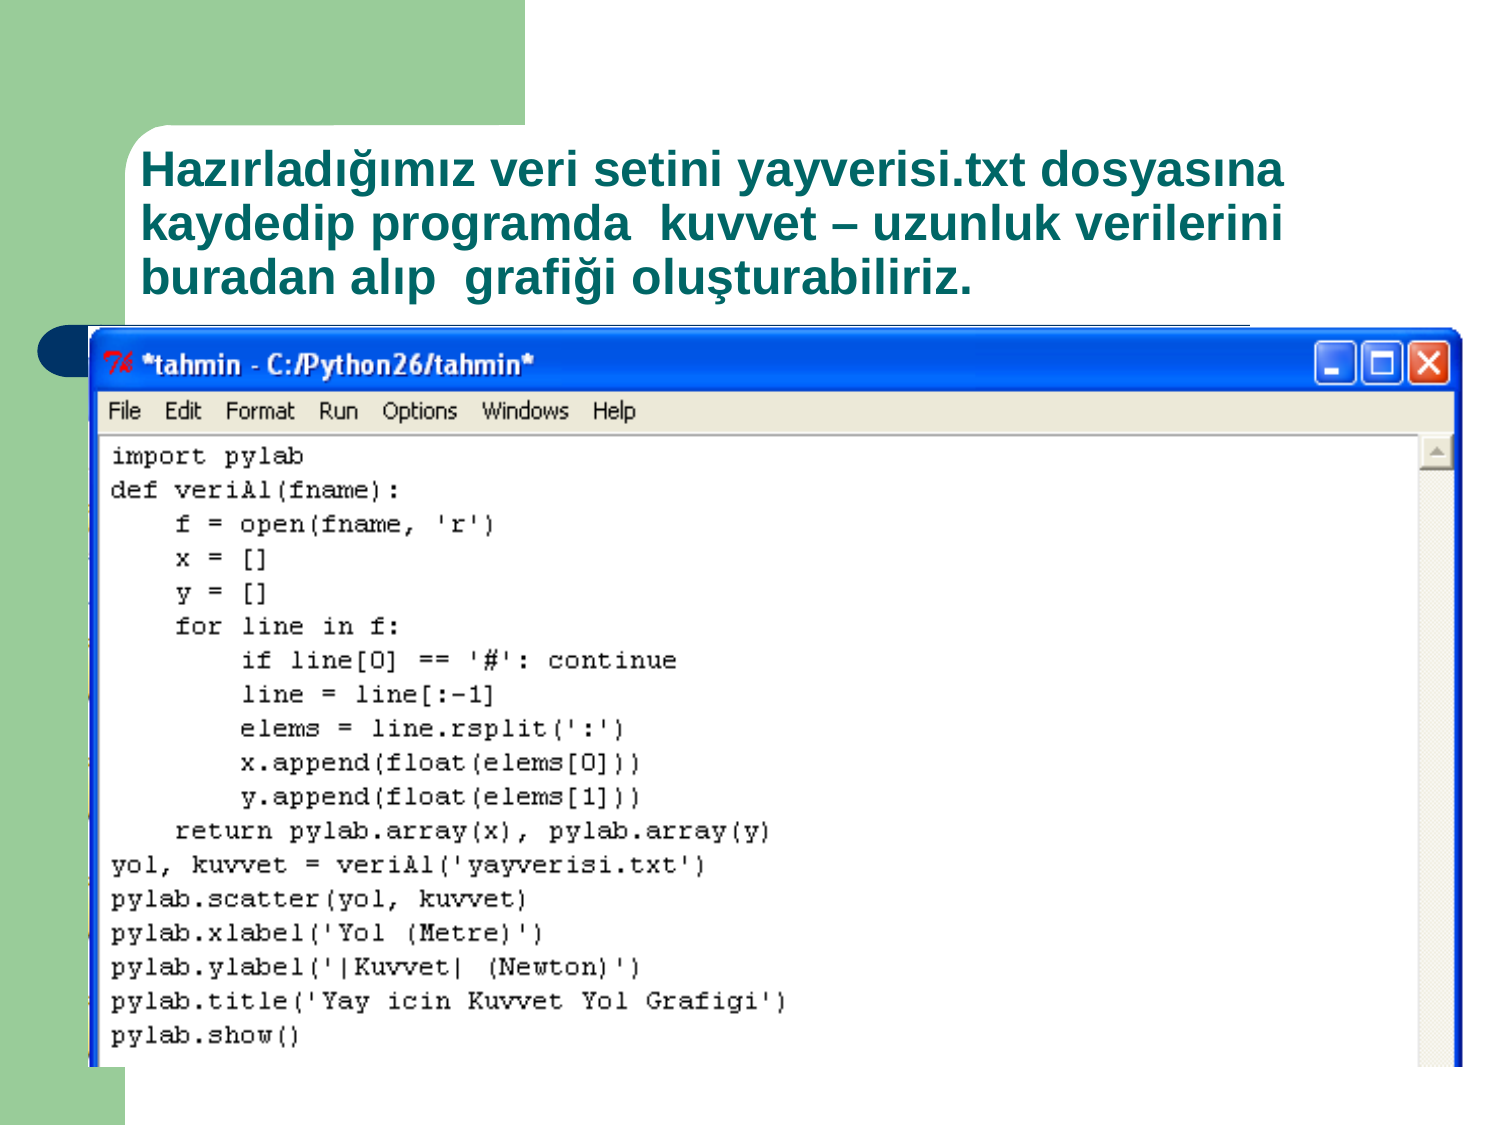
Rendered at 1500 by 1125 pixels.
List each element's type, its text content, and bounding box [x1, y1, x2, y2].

title Hazırladığımız veri setini yayverisi.txt dosyasına kaydedip programda kuvvet – uzunluk verilerini buradan alıp grafiği oluşturabiliriz. [124, 124, 1426, 313]
picture [88, 326, 1471, 1067]
